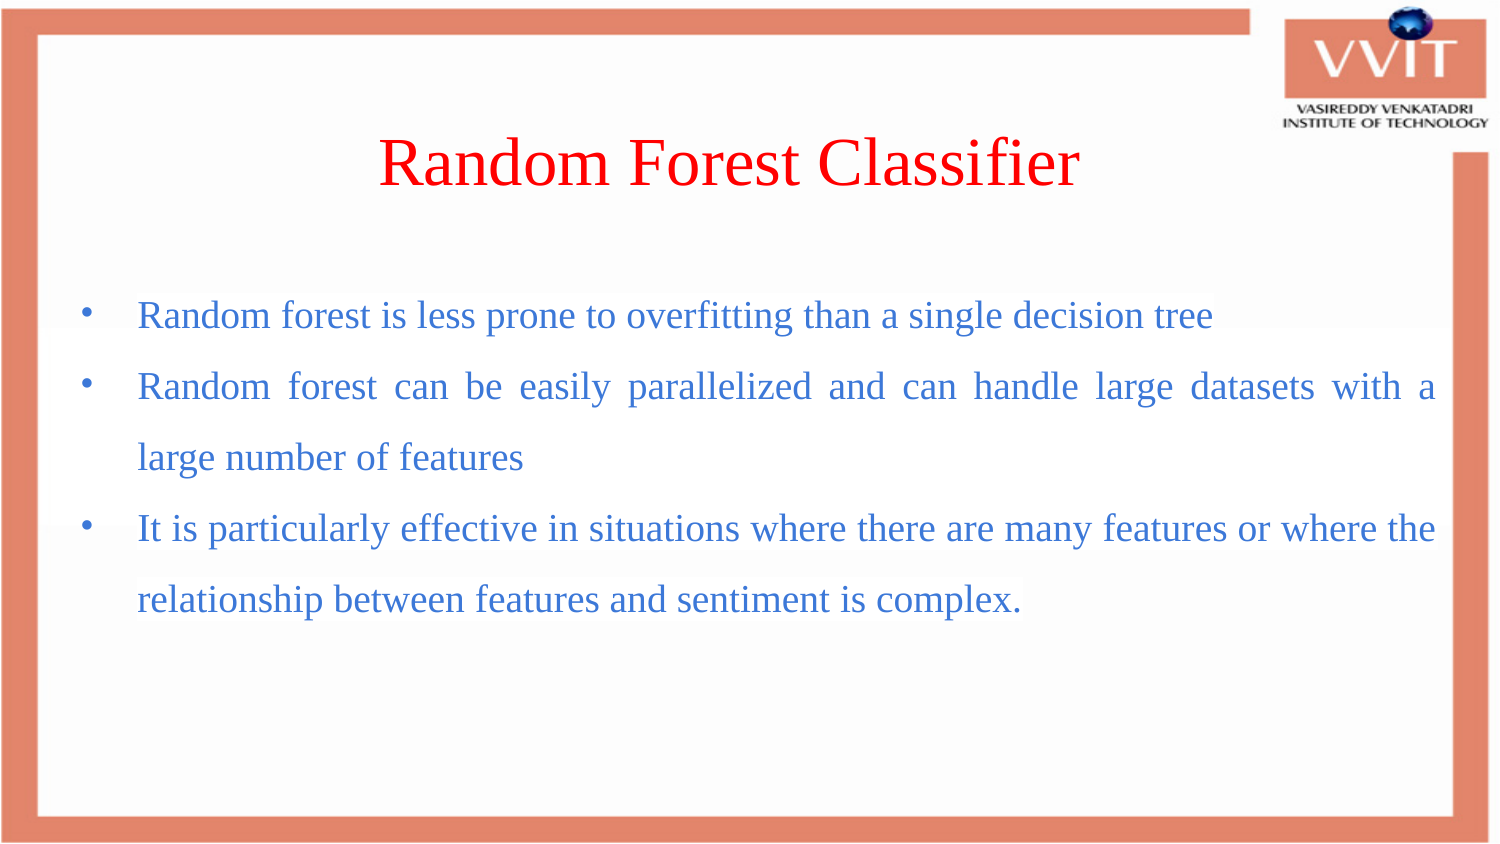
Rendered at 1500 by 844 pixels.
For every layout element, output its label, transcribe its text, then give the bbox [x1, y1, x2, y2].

list Random forest is less prone to overfitting than a single decision tree Random forest can be easily parallelized and can handle large datasets with a large number of features It is particularly effective in situations where there are many features or where the relationship between features and sentiment is complex. [51, 259, 1449, 820]
title Random Forest Classifier [31, 111, 1429, 206]
picture [0, 0, 1500, 844]
